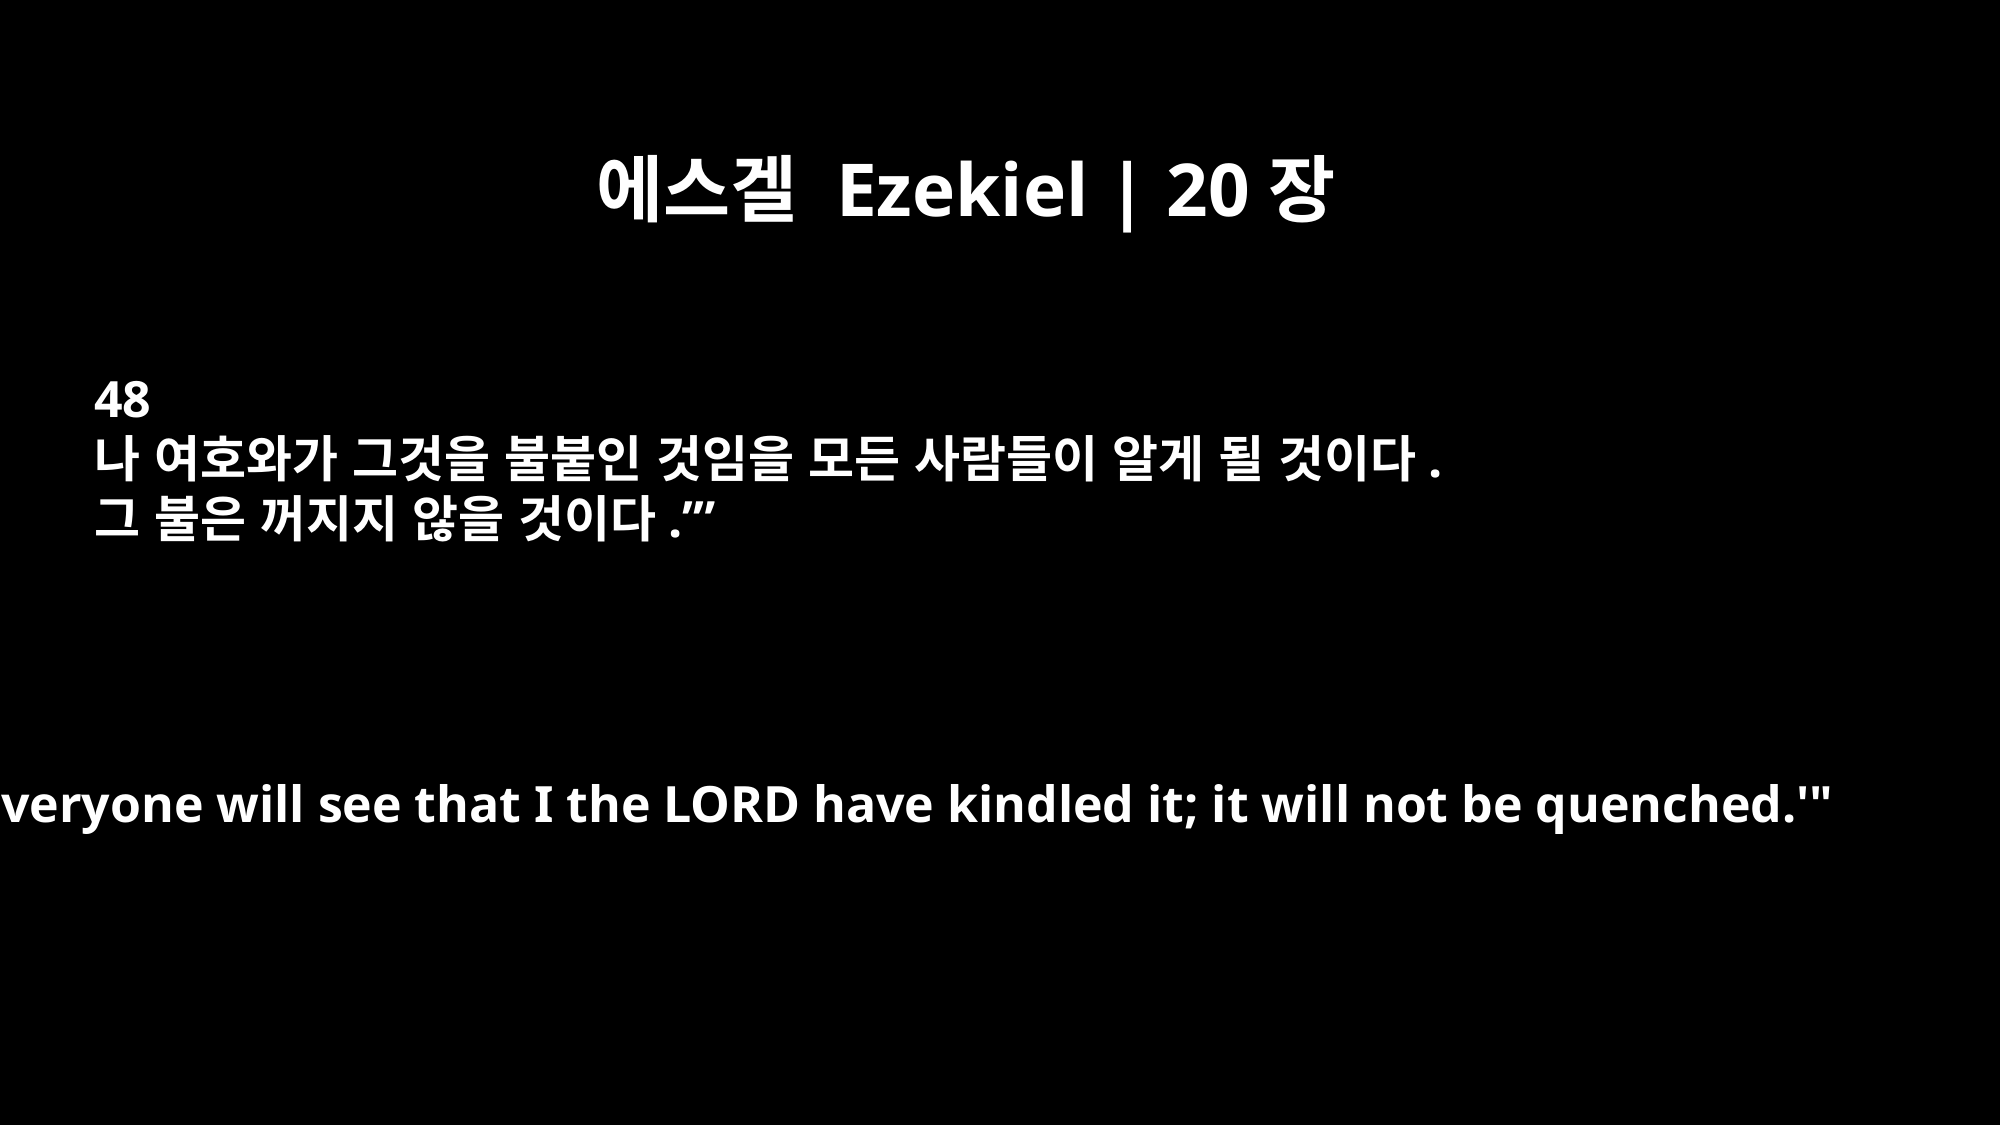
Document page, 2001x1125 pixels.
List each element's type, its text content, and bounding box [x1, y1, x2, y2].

text_box Everyone will see that I the LORD have kindled it; it will not be quenched.'" [0, 764, 1850, 840]
text_box 48 나 여호와가 그것을 불붙인 것임을 모든 사람들이 알게 될 것이다. 그 불은 꺼지지 않을 것이다.’” [79, 359, 1471, 555]
text_box 에스겔 Ezekiel | 20장 [581, 136, 1351, 239]
